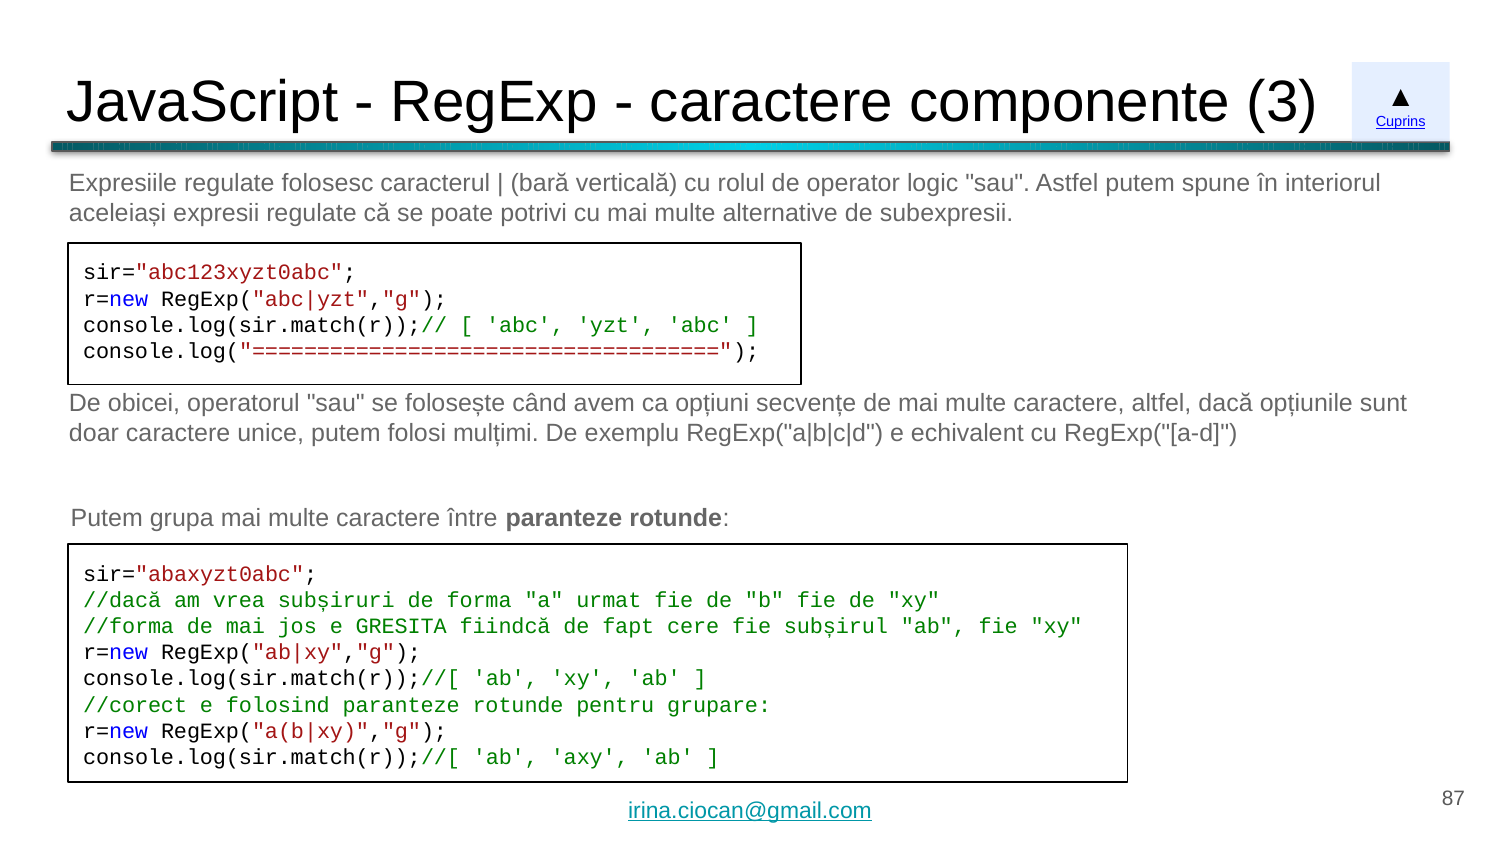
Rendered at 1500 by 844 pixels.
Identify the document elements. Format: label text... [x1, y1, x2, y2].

text_box sir="abc123xyzt0abc"; r=new RegExp("abc|yzt","g"); console.log(sir.match(r));// [ 'abc', 'yzt', 'abc' ] console.log("===================================="); [68, 243, 801, 371]
text_box sir="abaxyzt0abc"; //dacă am vrea subșiruri de forma "a" urmat fie de "b" fie de "xy" //forma de mai jos e GRESITA fiindcă de fapt cere fie subșirul "ab", fie "xy" r=new RegExp("ab|xy","g"); console.log(sir.match(r));//[ 'ab', 'xy', 'ab' ] //corect e folosind paranteze rotunde pentru grupare: r=new RegExp("a(b|xy)","g"); console.log(sir.match(r));//[ 'ab', 'axy', 'ab' ] [68, 544, 1128, 782]
text_box Putem grupa mai multe caractere între paranteze rotunde: [55, 486, 1448, 566]
text_box ▲ Cuprins [1351, 62, 1450, 142]
text_box Expresiile regulate folosesc caracterul | (bară verticală) cu rolul de operator logic "sau". Astfel putem spune în interiorul aceleiași expresii regulate că se poate potrivi cu mai multe alternative de subexpresii. [54, 151, 1446, 232]
text_box De obicei, operatorul "sau" se folosește când avem ca opțiuni secvențe de mai multe caractere, altfel, dacă opțiunile sunt doar caractere unice, putem folosi mulțimi. De exemplu RegExp("a|b|c|d") e echivalent cu RegExp("[a-d]") [54, 371, 1460, 452]
slide_number ‹#› [1389, 764, 1480, 830]
text_box [51, 141, 1450, 151]
title JavaScript - RegExp - caractere componente (3) [51, 48, 1449, 139]
text_box irina.ciocan@gmail.com [613, 795, 889, 837]
